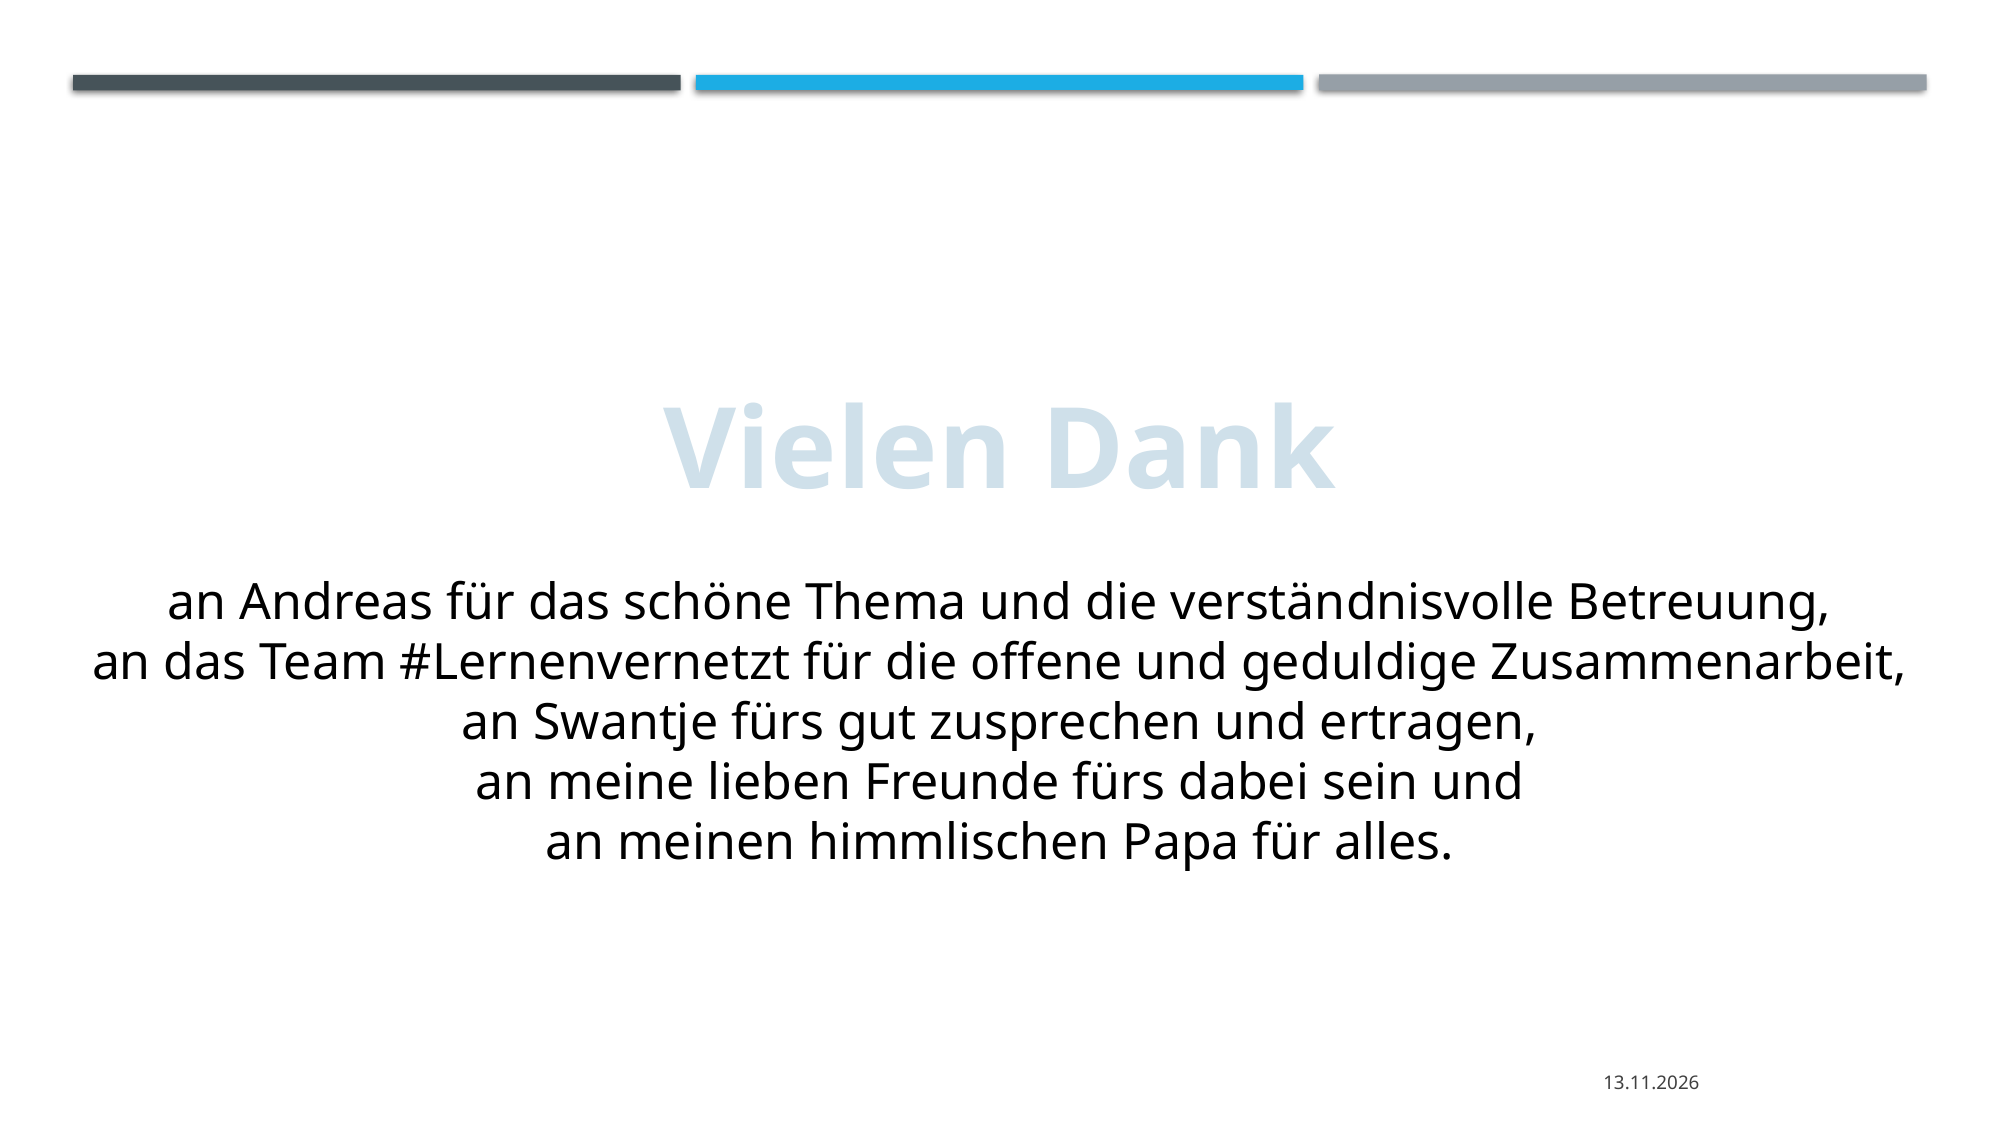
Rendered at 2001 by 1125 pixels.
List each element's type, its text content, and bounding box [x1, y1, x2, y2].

text_box an Andreas für das schöne Thema und die verständnisvolle Betreuung, an das Team #Lernenvernetzt für die offene und geduldige Zusammenarbeit, an Swantje fürs gut zusprechen und ertragen, an meine lieben Freunde fürs dabei sein und an meinen himmlischen Papa für alles. [77, 562, 1923, 878]
text_box Vielen Dank [648, 368, 1352, 518]
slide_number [1247, 1053, 1715, 1114]
